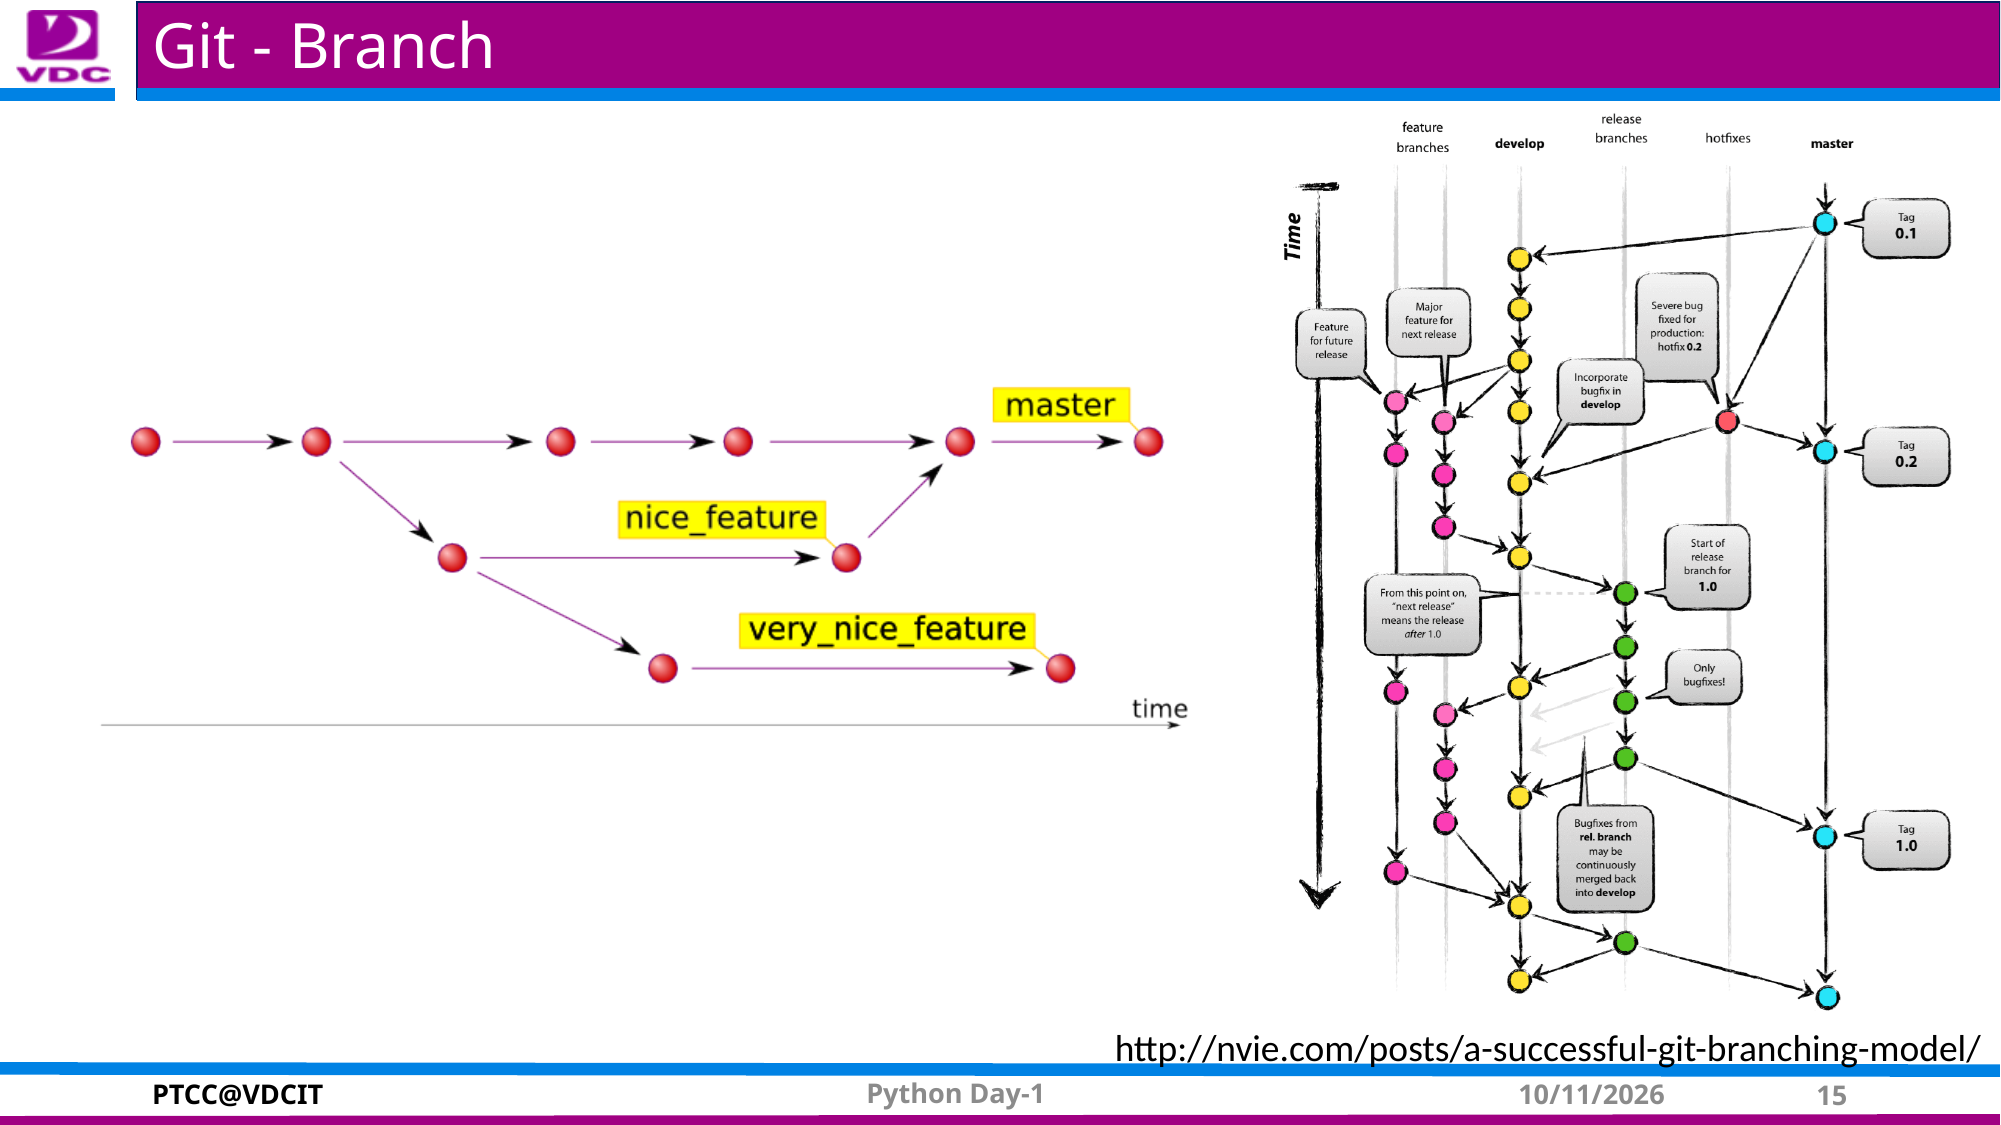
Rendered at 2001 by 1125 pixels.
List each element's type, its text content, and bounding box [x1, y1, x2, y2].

text_box http://nvie.com/posts/a-successful-git-branching-model/ [1099, 1016, 1997, 1077]
picture [81, 348, 1207, 817]
picture [1273, 107, 1960, 1017]
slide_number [1503, 1077, 1730, 1123]
picture [16, 10, 111, 84]
slide_number 15 [1763, 1077, 1863, 1123]
title Git - Branch [137, 7, 1585, 95]
footer Python Day-1 [442, 1066, 1470, 1121]
